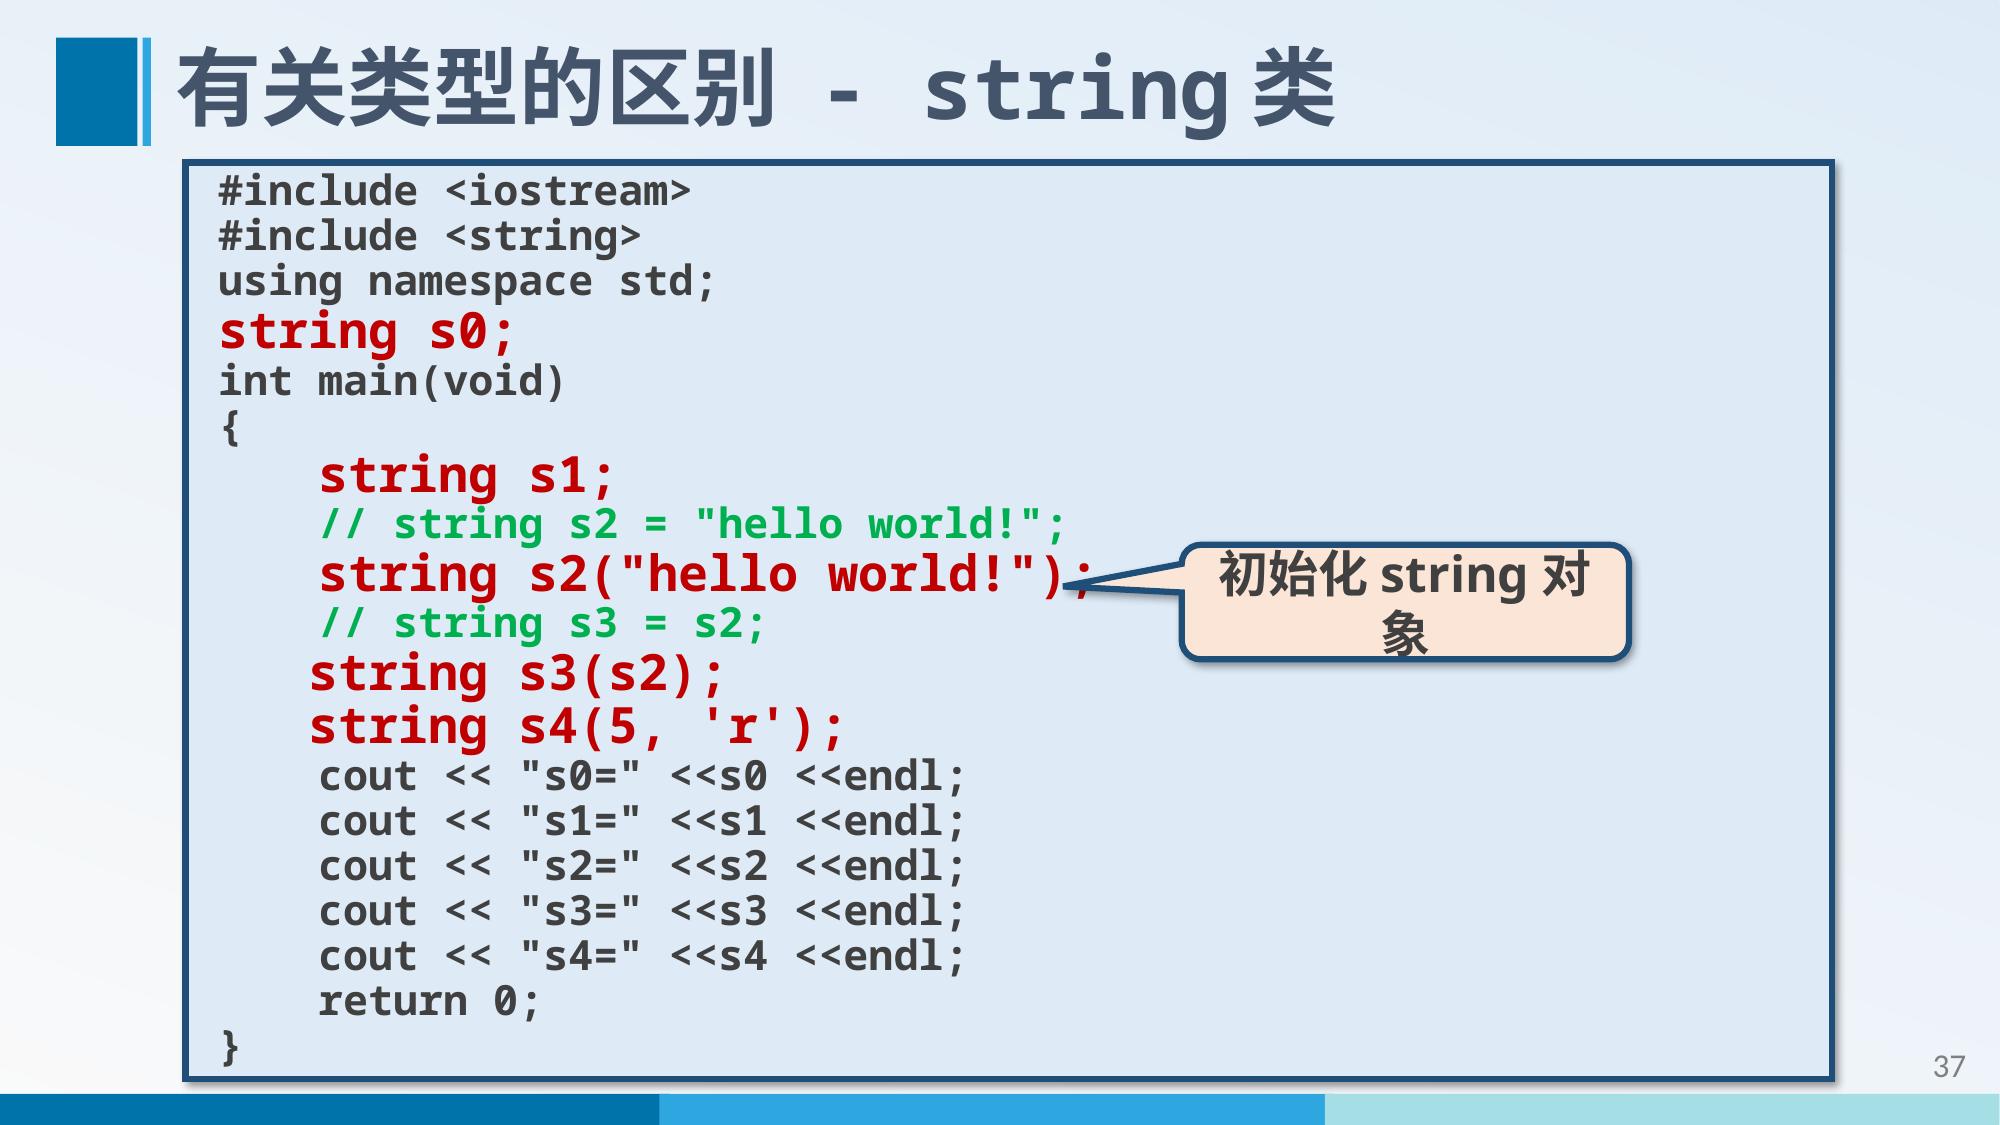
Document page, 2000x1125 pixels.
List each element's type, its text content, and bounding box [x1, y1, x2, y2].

title 有关类型的区别 - string类 [160, 37, 1791, 146]
text_box #include <iostream> #include <string> using namespace std; string s0; int main(void) { string s1; // string s2 = "hello world!"; string s2("hello world!"); // string s3 = s2; string s3(s2); string s4(5, 'r'); cout << "s0=" <<s0 <<endl; cout << "s1=" <<s1 <<endl; cout << "s2=" <<s2 <<endl; cout << "s3=" <<s3 <<endl; cout << "s4=" <<s4 <<endl; return 0; } [184, 162, 1833, 1080]
text_box 初始化string对象 [1063, 544, 1630, 660]
